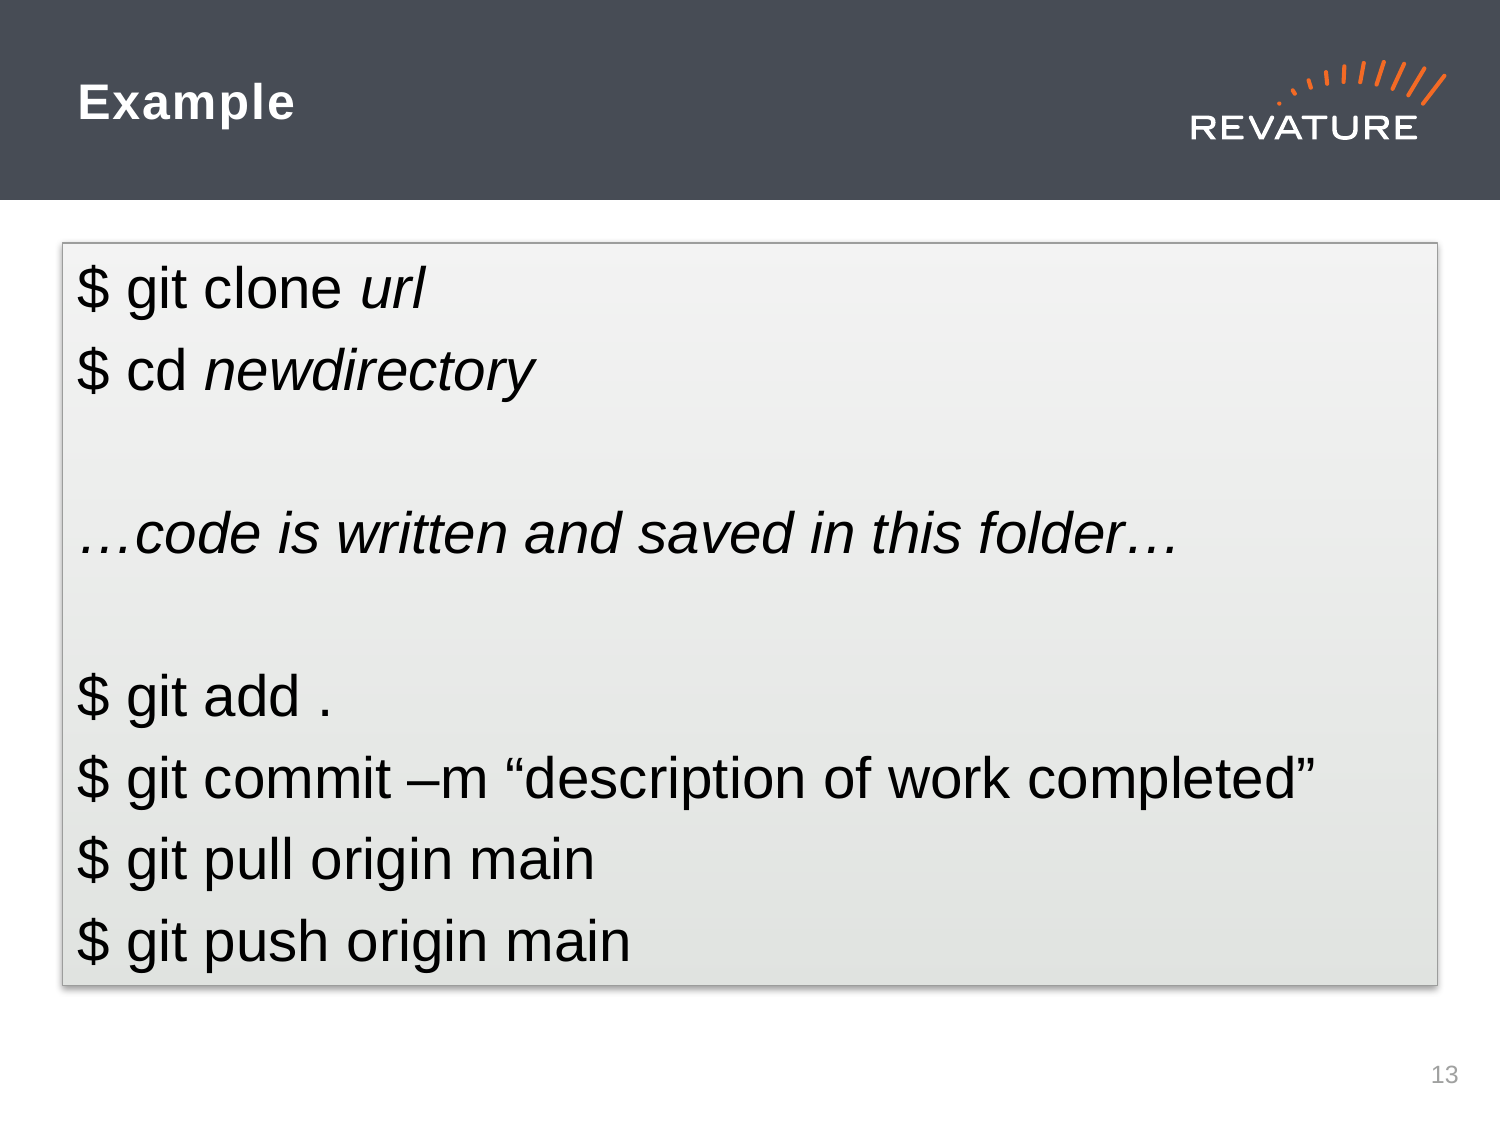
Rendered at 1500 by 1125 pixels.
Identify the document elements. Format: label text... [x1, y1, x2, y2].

title Example [62, 0, 1084, 200]
slide_number 12 [1332, 1043, 1474, 1104]
list $ git clone url $ cd newdirectory …code is written and saved in this folder… $ git add . $ git commit –m “description of work completed” $ git pull origin main $ git push origin main [62, 242, 1438, 986]
